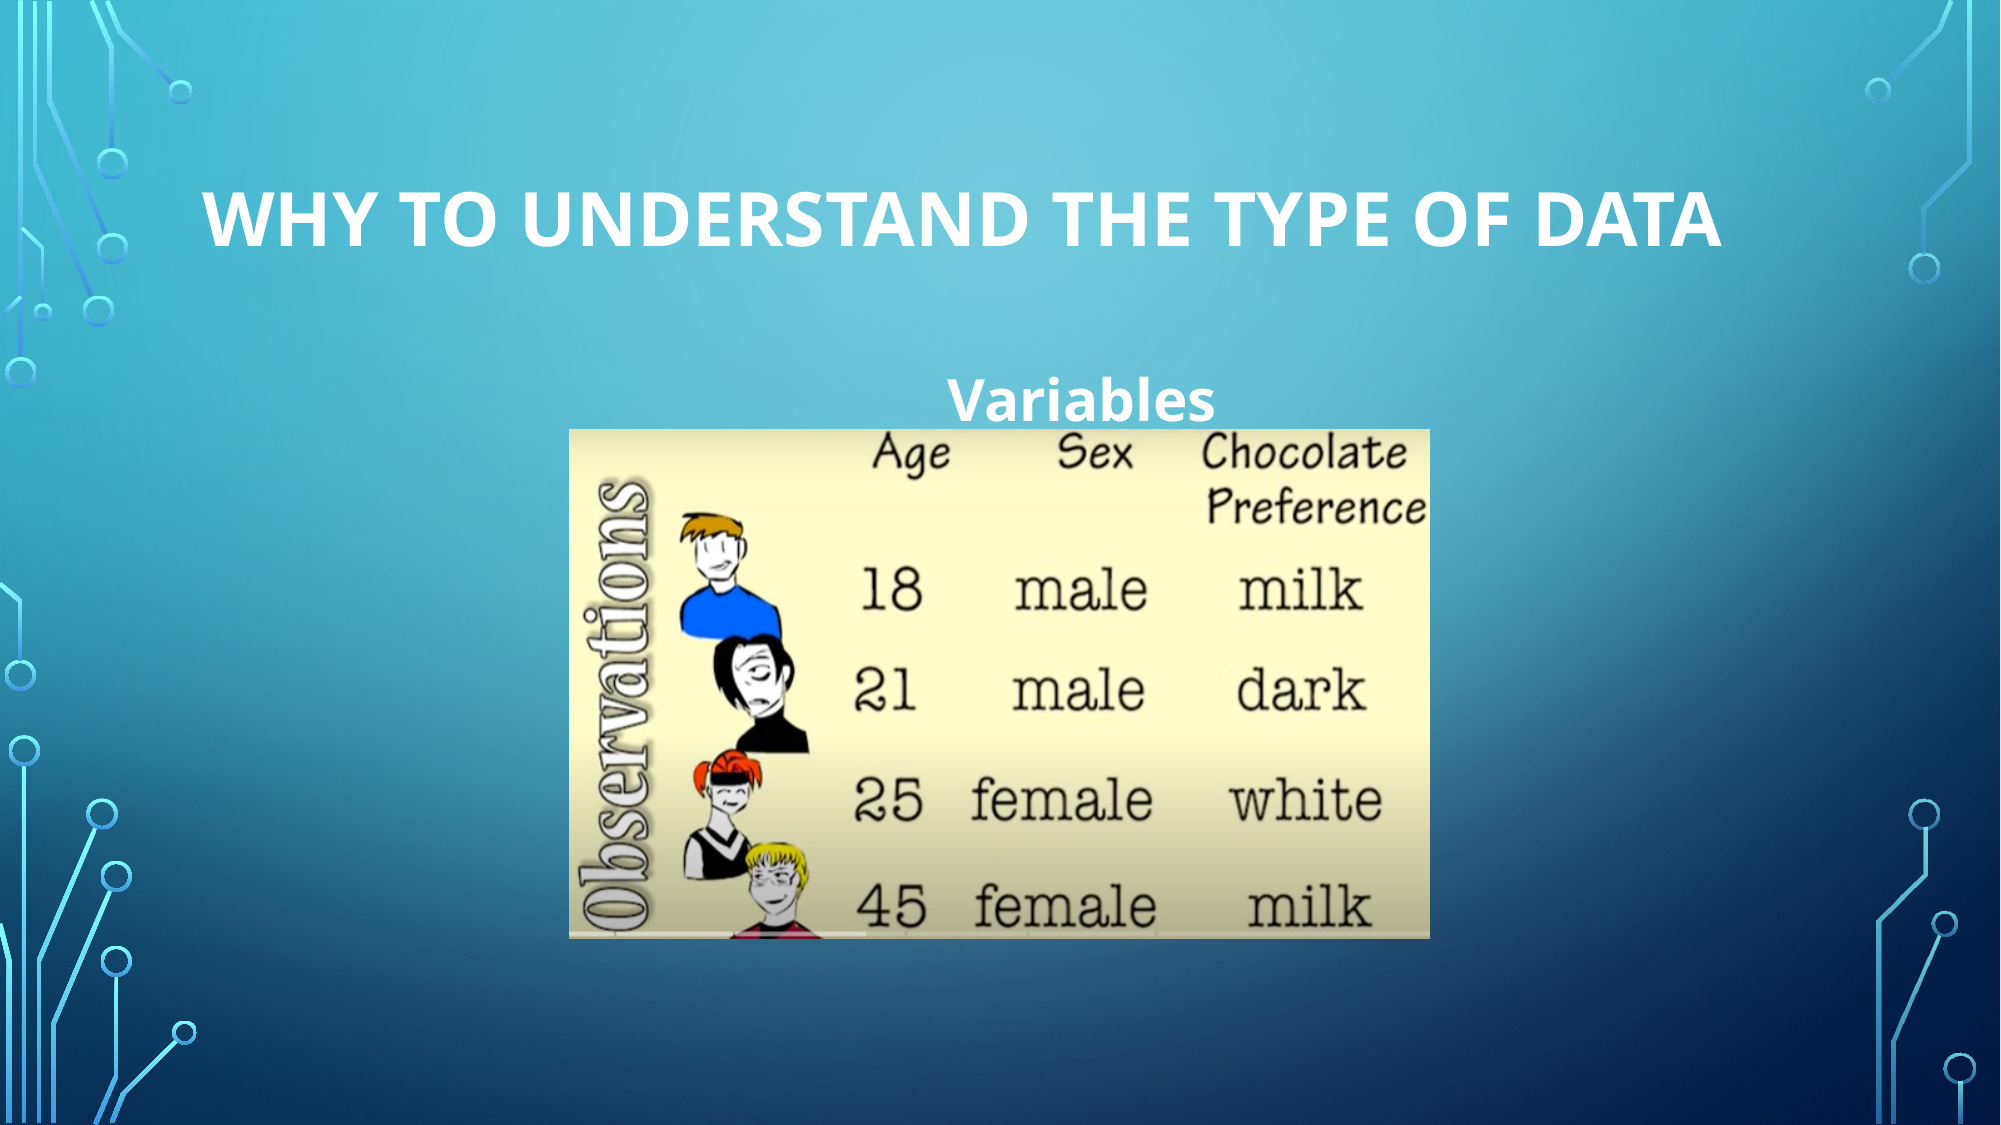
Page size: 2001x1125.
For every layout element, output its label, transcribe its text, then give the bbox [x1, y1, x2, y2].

text_box Variables [932, 355, 1478, 441]
title Why to understand the type of data [187, 101, 1813, 344]
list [569, 429, 1430, 939]
